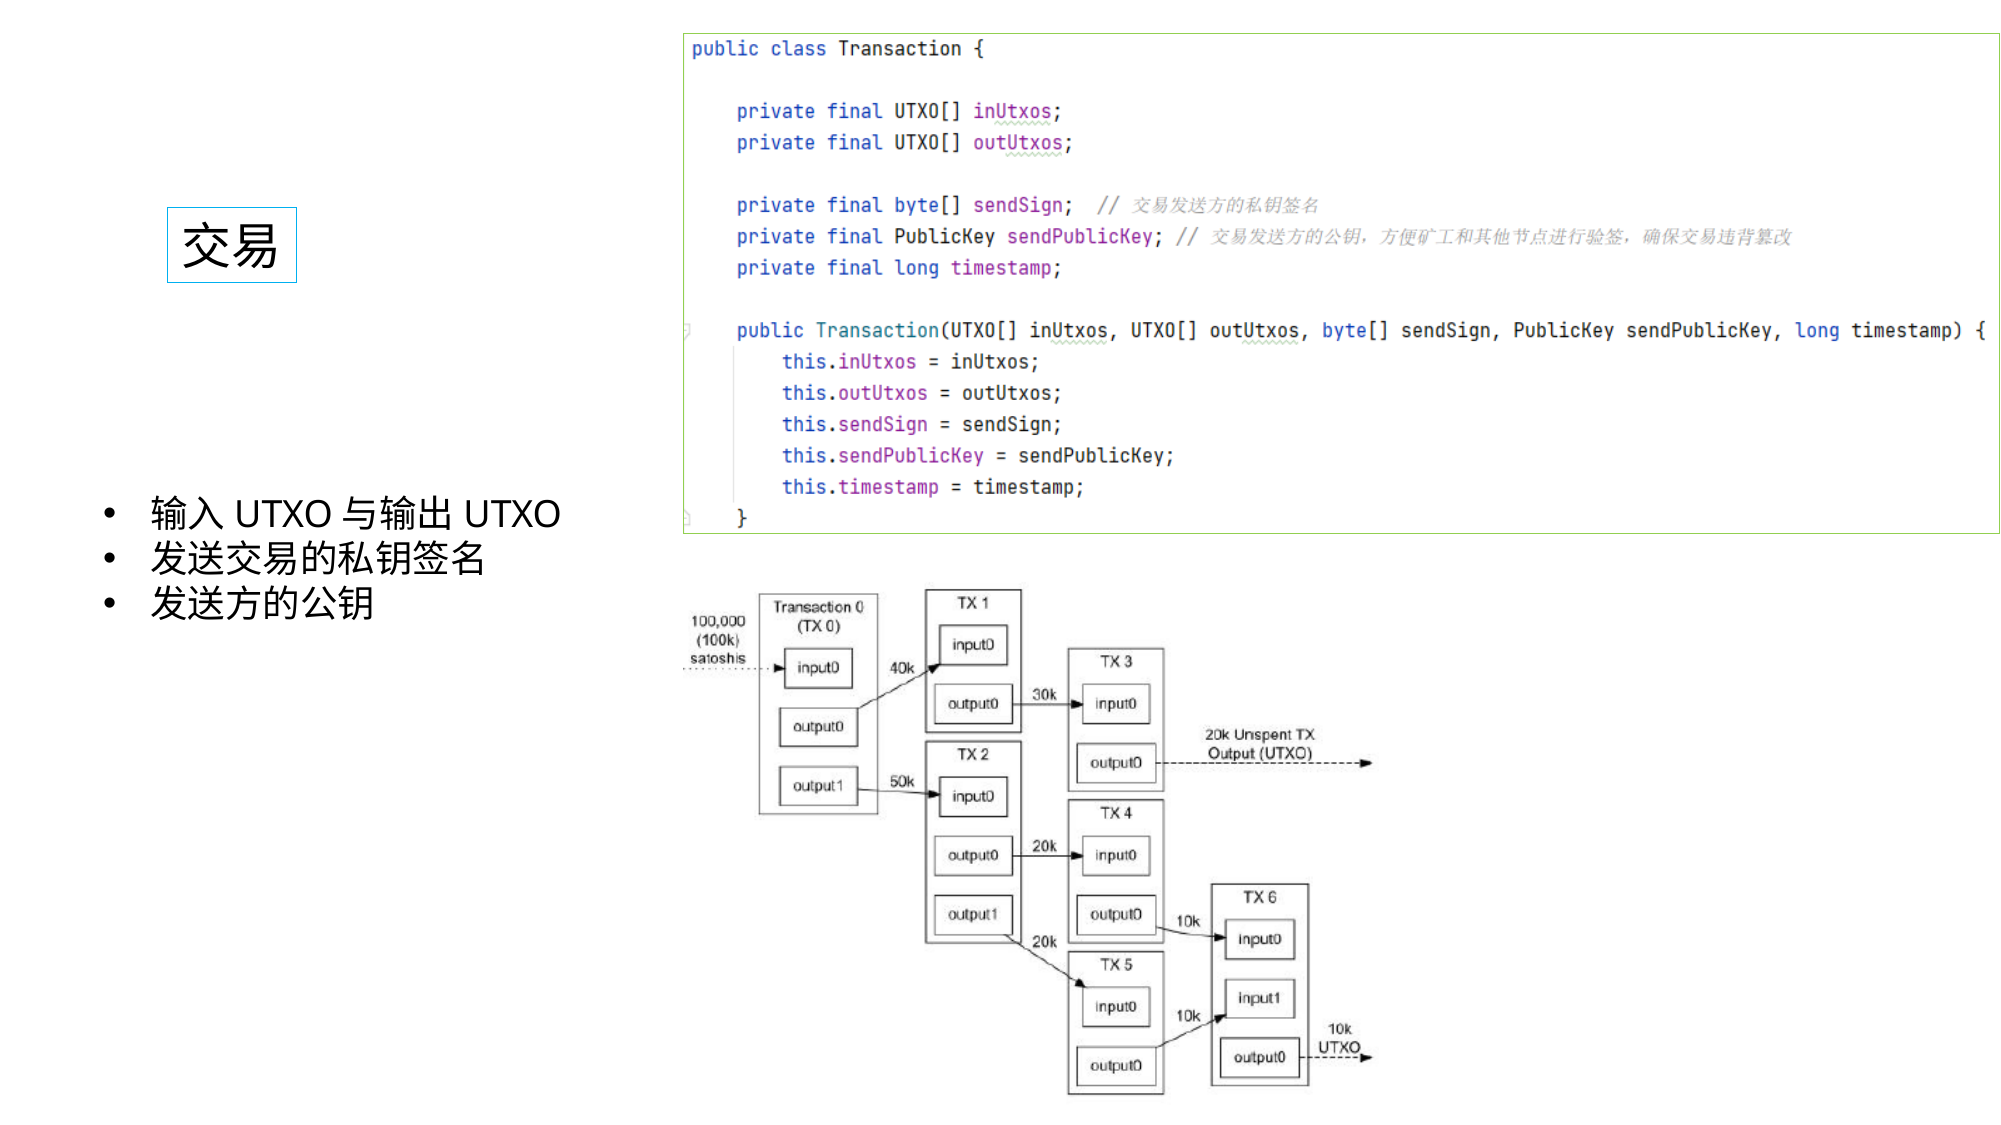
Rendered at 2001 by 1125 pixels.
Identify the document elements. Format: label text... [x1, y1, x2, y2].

picture [683, 564, 1379, 1116]
text_box 交易 [167, 207, 297, 283]
text_box 输入UTXO与输出UTXO 发送交易的私钥签名 发送方的公钥 [88, 482, 577, 632]
picture [683, 33, 2000, 534]
